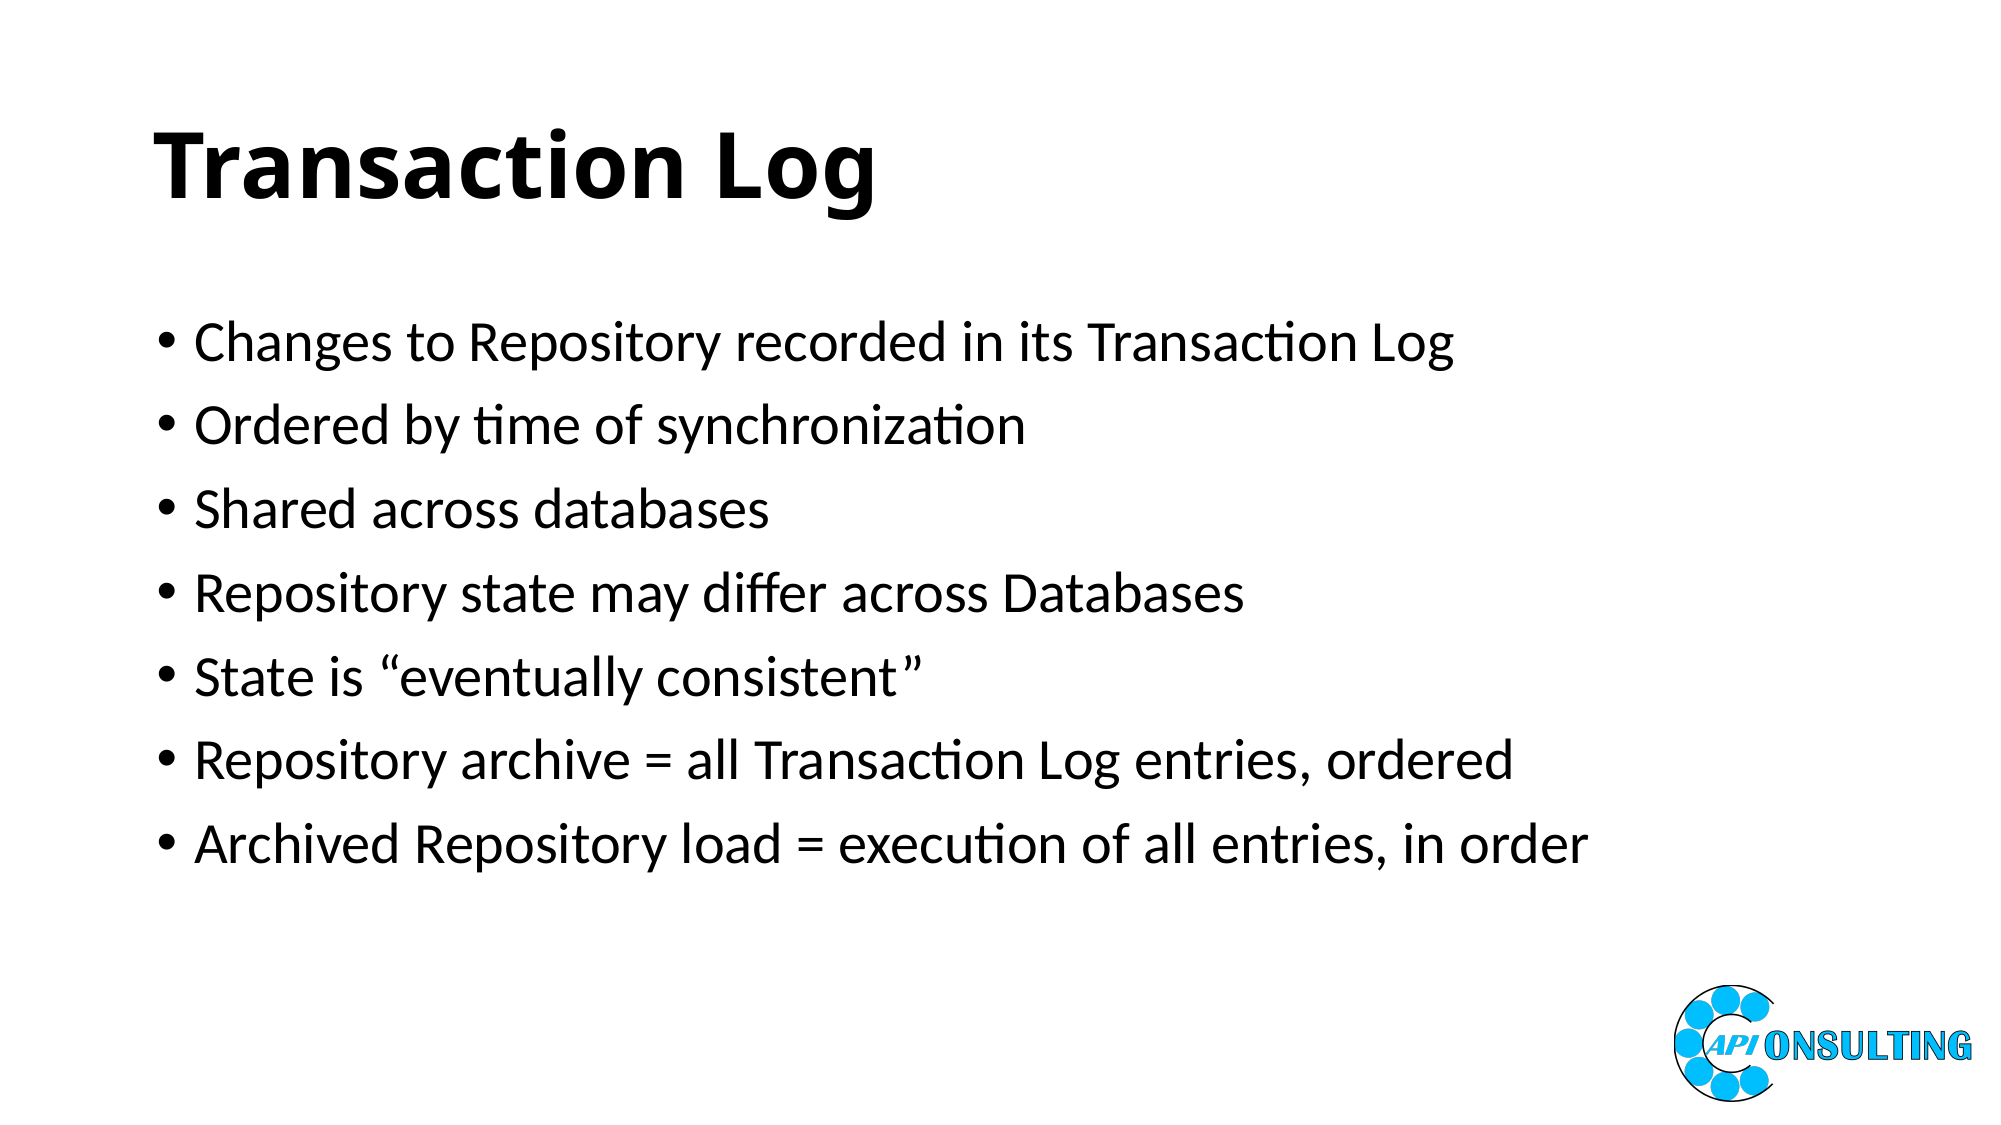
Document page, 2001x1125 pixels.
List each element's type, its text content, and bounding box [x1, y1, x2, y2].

picture [1674, 985, 1722, 1036]
picture [1674, 1050, 1726, 1102]
picture [1697, 985, 1972, 1102]
title Transaction Log [137, 59, 1863, 278]
list Changes to Repository recorded in its Transaction Log Ordered by time of synchronization Shared across databases Repository state may differ across Databases State is “eventually consistent” Repository archive = all Transaction Log entries, ordered Archived Repository load = execution of all entries, in order [141, 303, 1867, 1018]
